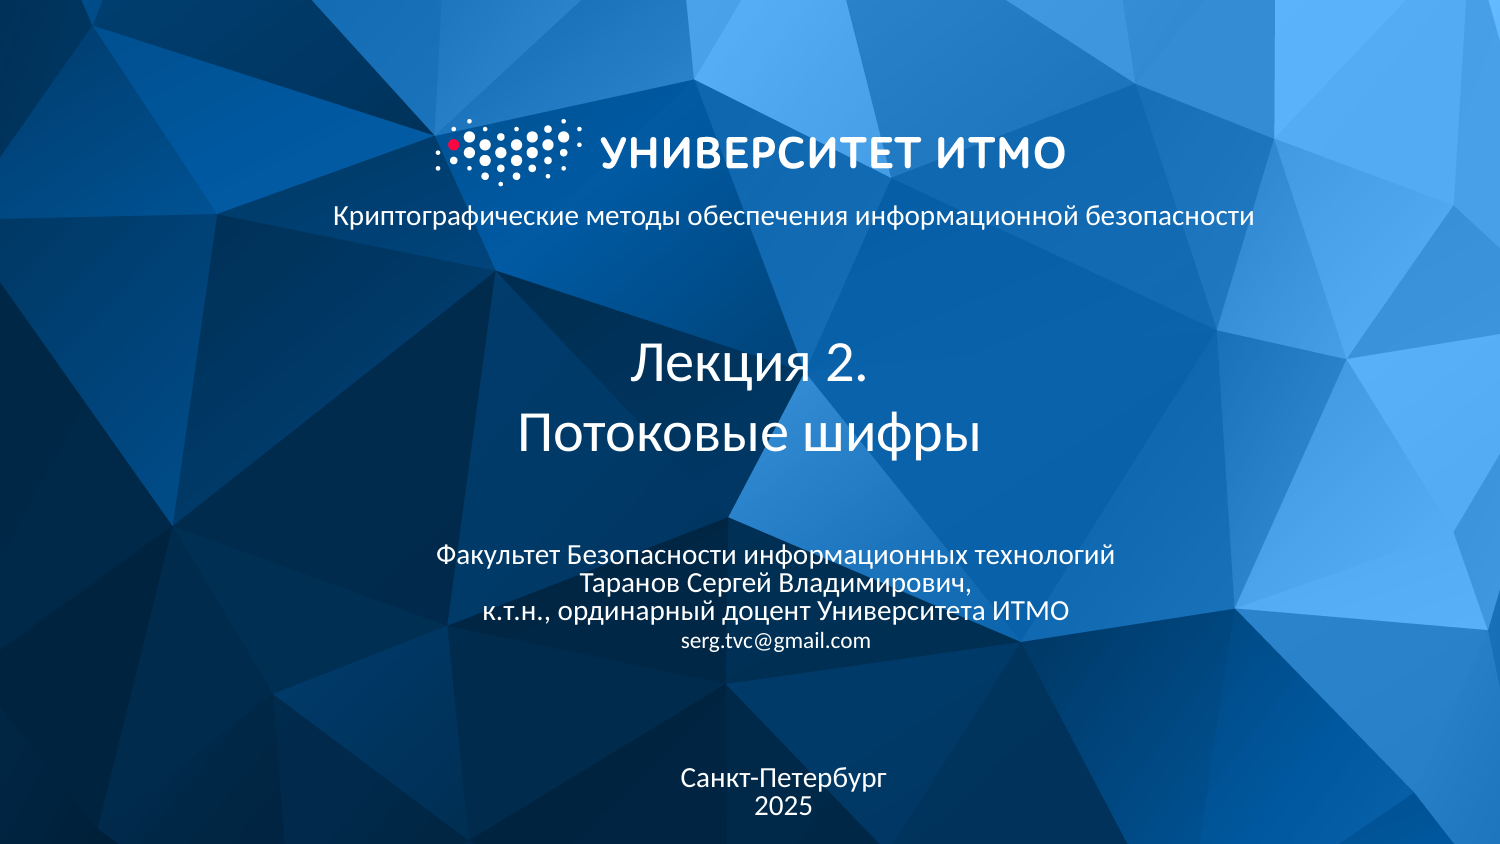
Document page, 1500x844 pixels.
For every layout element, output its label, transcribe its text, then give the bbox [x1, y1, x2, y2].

picture [0, 471, 1500, 844]
list Факультет Безопасности информационных технологий Таранов Сергей Владимирович, к.т.н., ординарный доцент Университета ИТМО serg.tvc@gmail.com [251, 534, 1301, 668]
text_box Санкт-Петербург 2025 [258, 757, 1309, 821]
text_box Криптографические методы обеспечения информационной безопасности [269, 195, 1320, 250]
picture [0, 0, 1500, 373]
text_box Лекция 2. Потоковые шифры [0, 373, 1500, 471]
